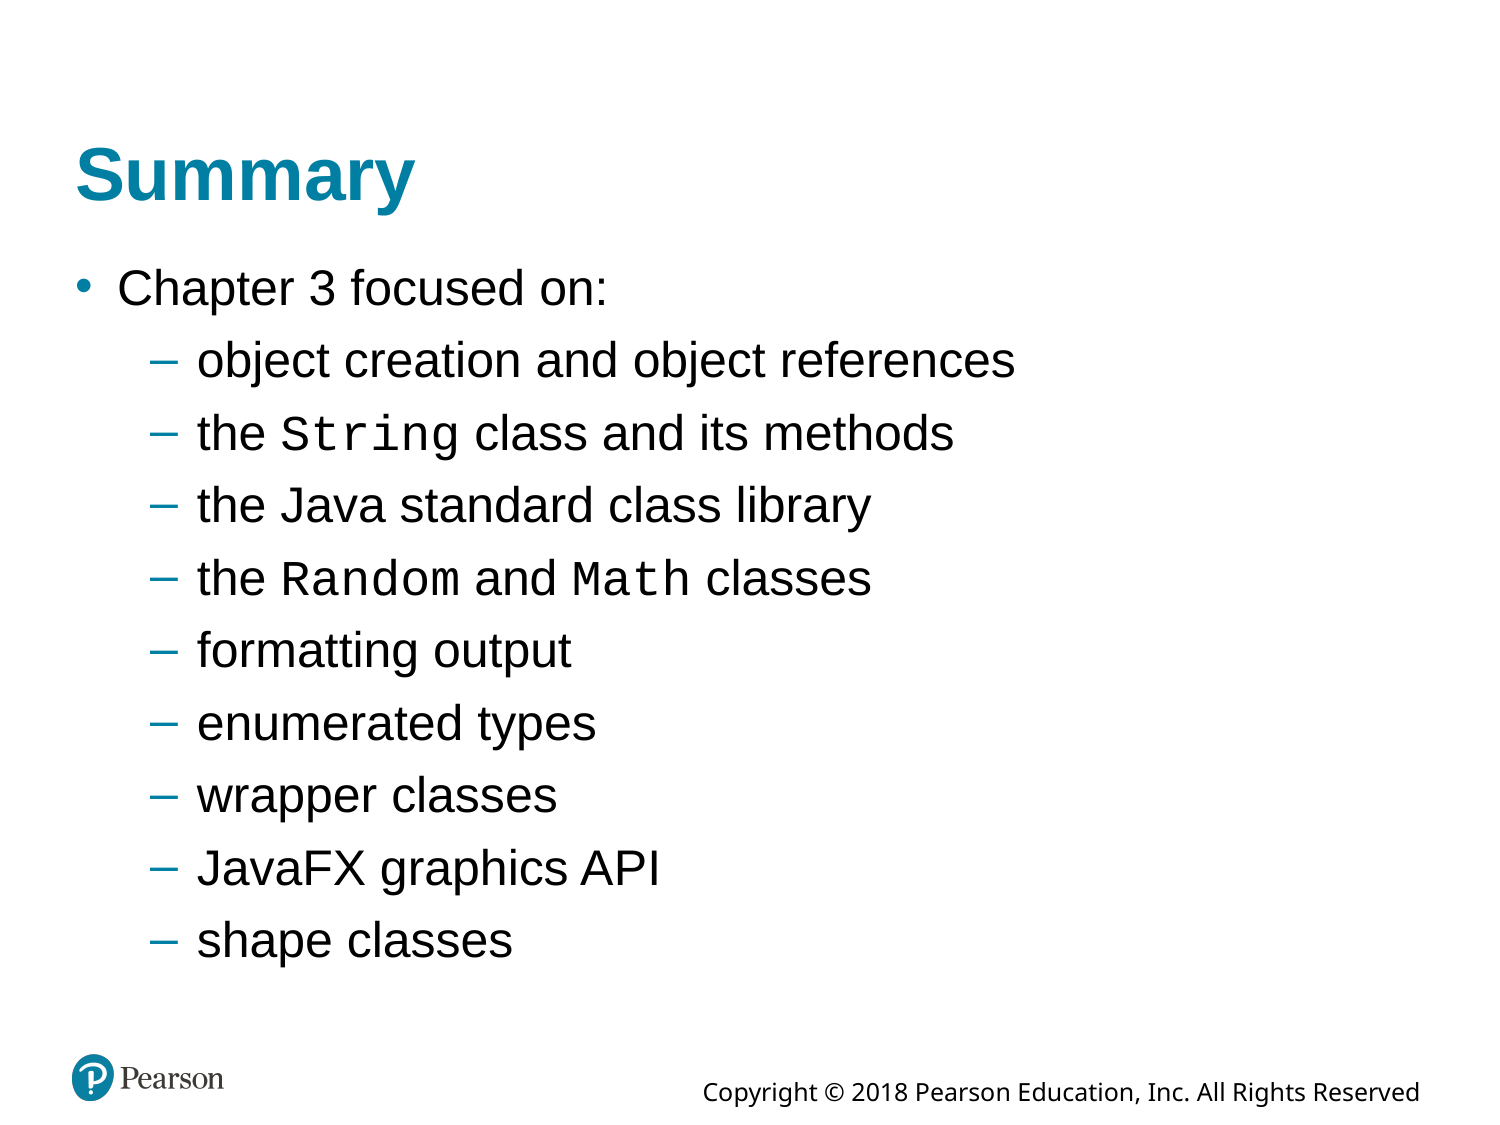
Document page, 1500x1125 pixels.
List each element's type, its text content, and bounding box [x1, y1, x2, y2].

list Chapter 3 focused on: object creation and object references the String class and its methods the Java standard class library the Random and Math classes formatting output enumerated types wrapper classes JavaFX graphics A P I shape classes [75, 255, 1425, 983]
picture [98, 1054, 224, 1101]
picture [80, 1063, 106, 1088]
picture [72, 1087, 83, 1101]
picture [72, 1054, 88, 1070]
title Summary [75, 35, 1425, 216]
